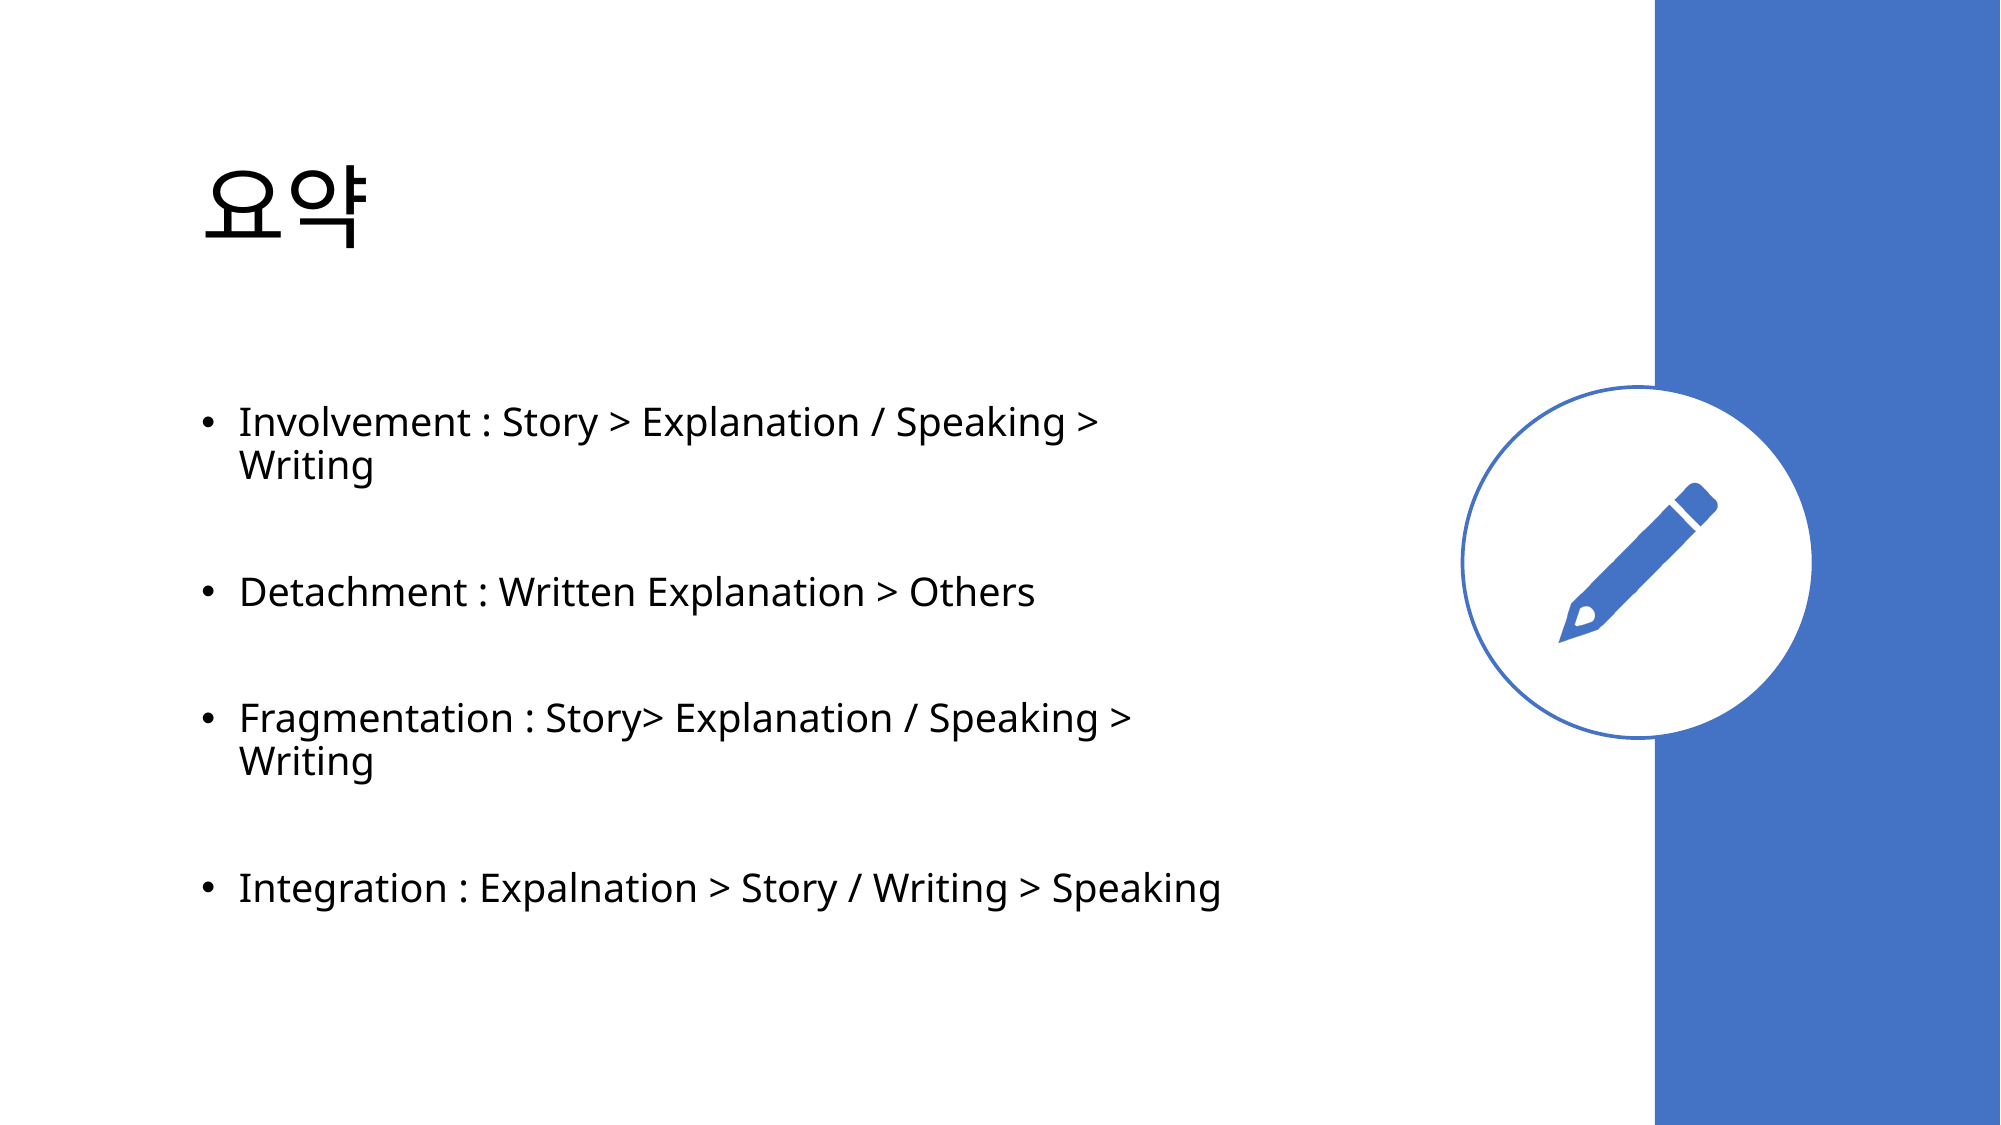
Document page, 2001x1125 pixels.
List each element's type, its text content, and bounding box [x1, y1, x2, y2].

text_box [1461, 385, 1815, 740]
text_box [1654, 0, 2000, 1125]
title 요약 [186, 102, 1413, 321]
list Involvement : Story > Explanation / Speaking > Writing Detachment : Written Explanation > Others Fragmentation : Story> Explanation / Speaking > Writing Integration : Expalnation > Story / Writing > Speaking [186, 373, 1248, 940]
picture [1544, 468, 1732, 657]
